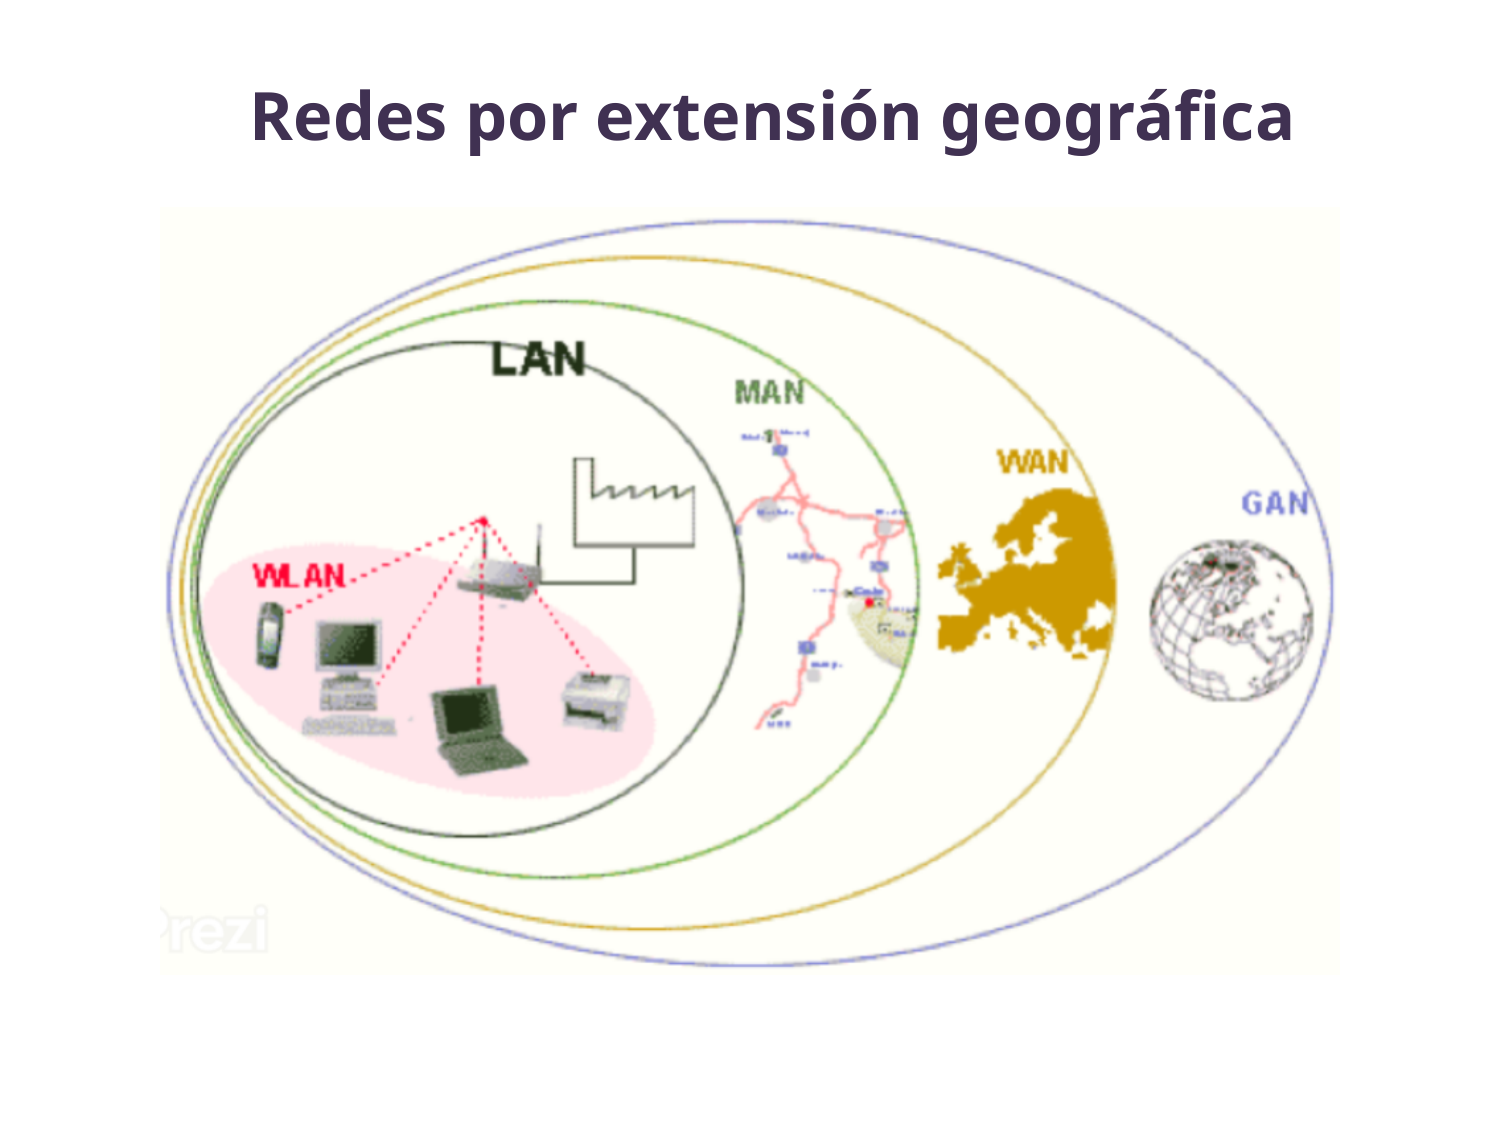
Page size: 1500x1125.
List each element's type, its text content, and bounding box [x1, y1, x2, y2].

picture [159, 206, 1340, 975]
text_box Redes por extensión geográfica [29, 19, 1500, 208]
